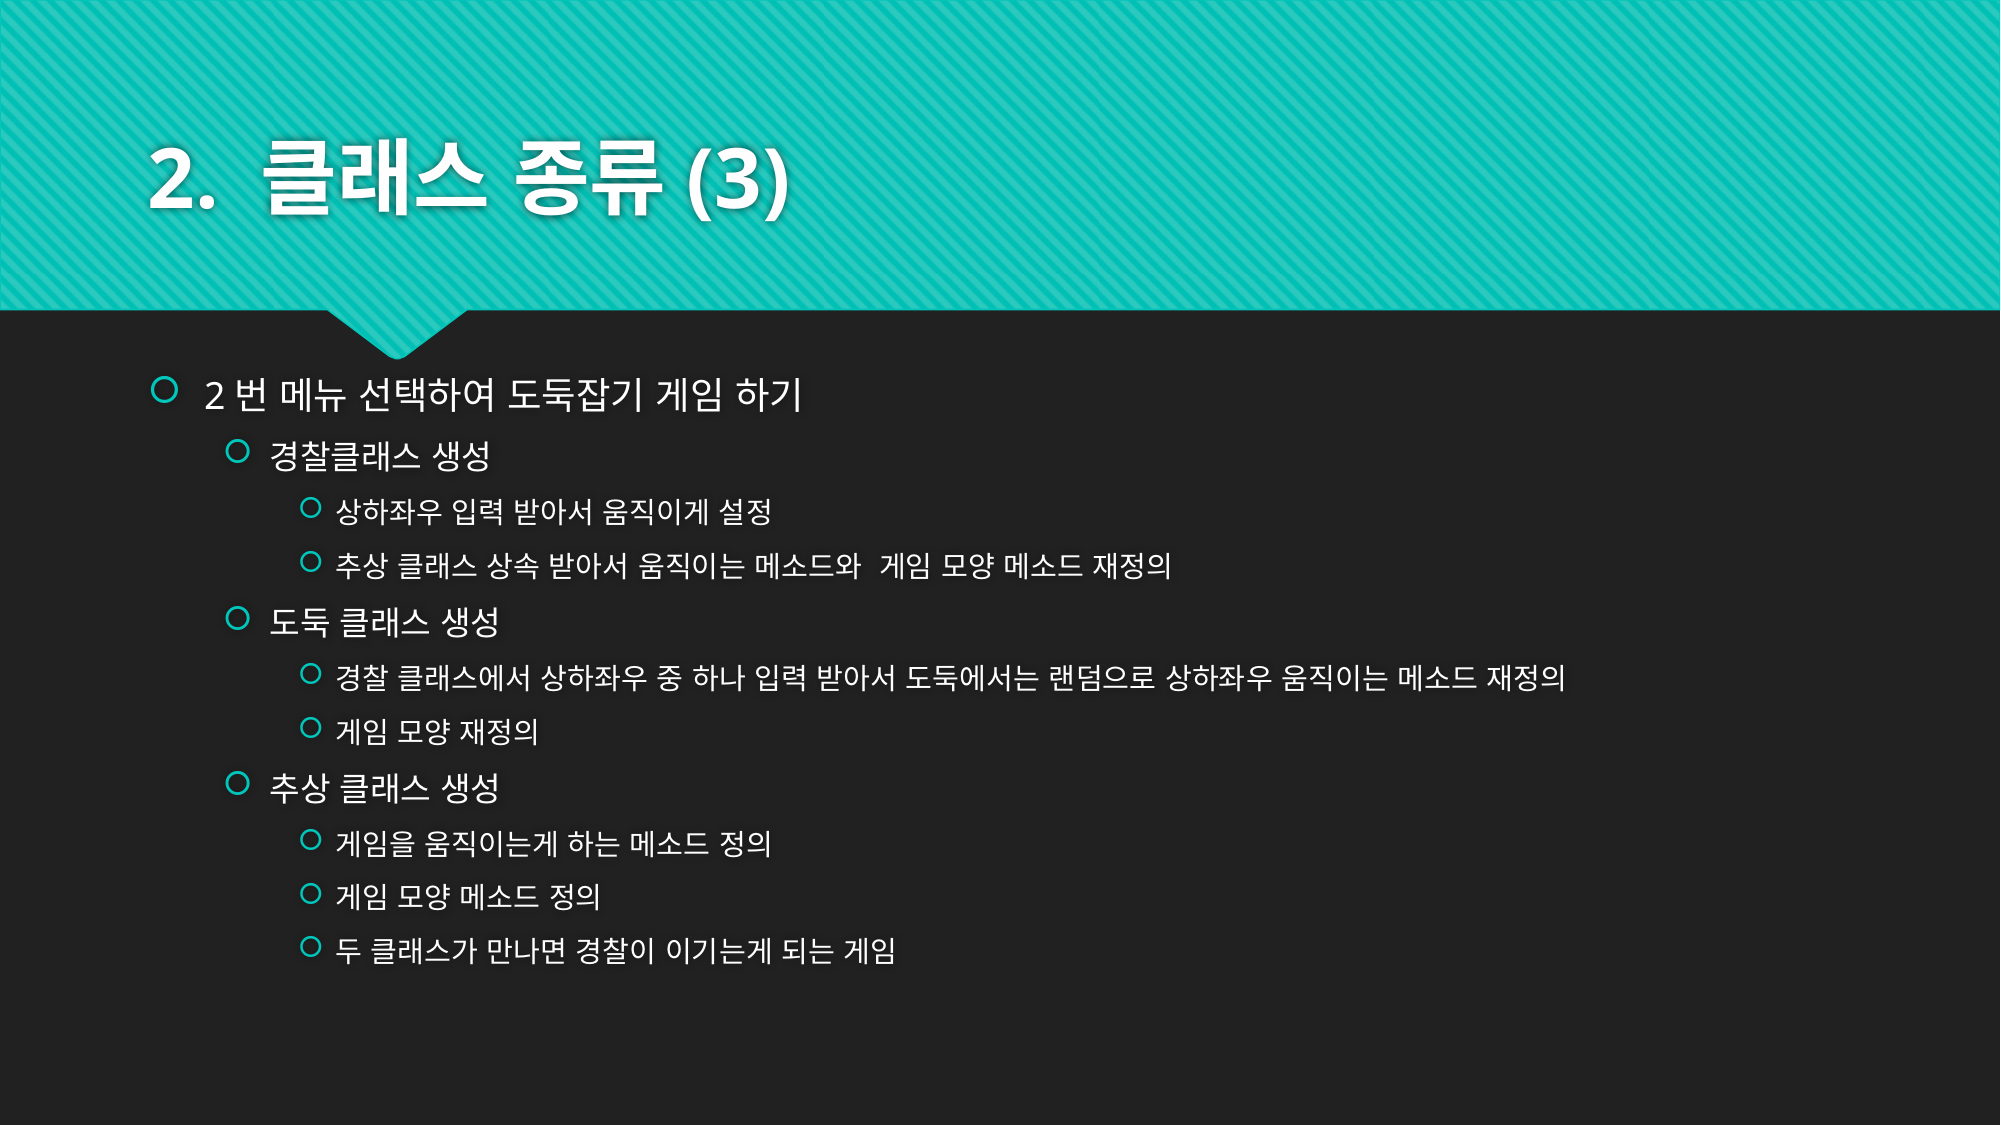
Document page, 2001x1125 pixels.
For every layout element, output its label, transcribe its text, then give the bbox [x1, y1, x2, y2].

title 2. 클래스 종류(3) [132, 73, 1868, 233]
list 2번 메뉴 선택하여 도둑잡기 게임 하기 경찰클래스 생성 상하좌우 입력 받아서 움직이게 설정 추상 클래스 상속 받아서 움직이는 메소드와 게임 모양 메소드 재정의 도둑 클래스 생성 경찰 클래스에서 상하좌우 중 하나 입력 받아서 도둑에서는 랜덤으로 상하좌우 움직이는 메소드 재정의 게임 모양 재정의 추상 클래스 생성 게임을 움직이는게 하는 메소드 정의 게임 모양 메소드 정의 두 클래스가 만나면 경찰이 이기는게 되는 게임 [132, 364, 1868, 1081]
